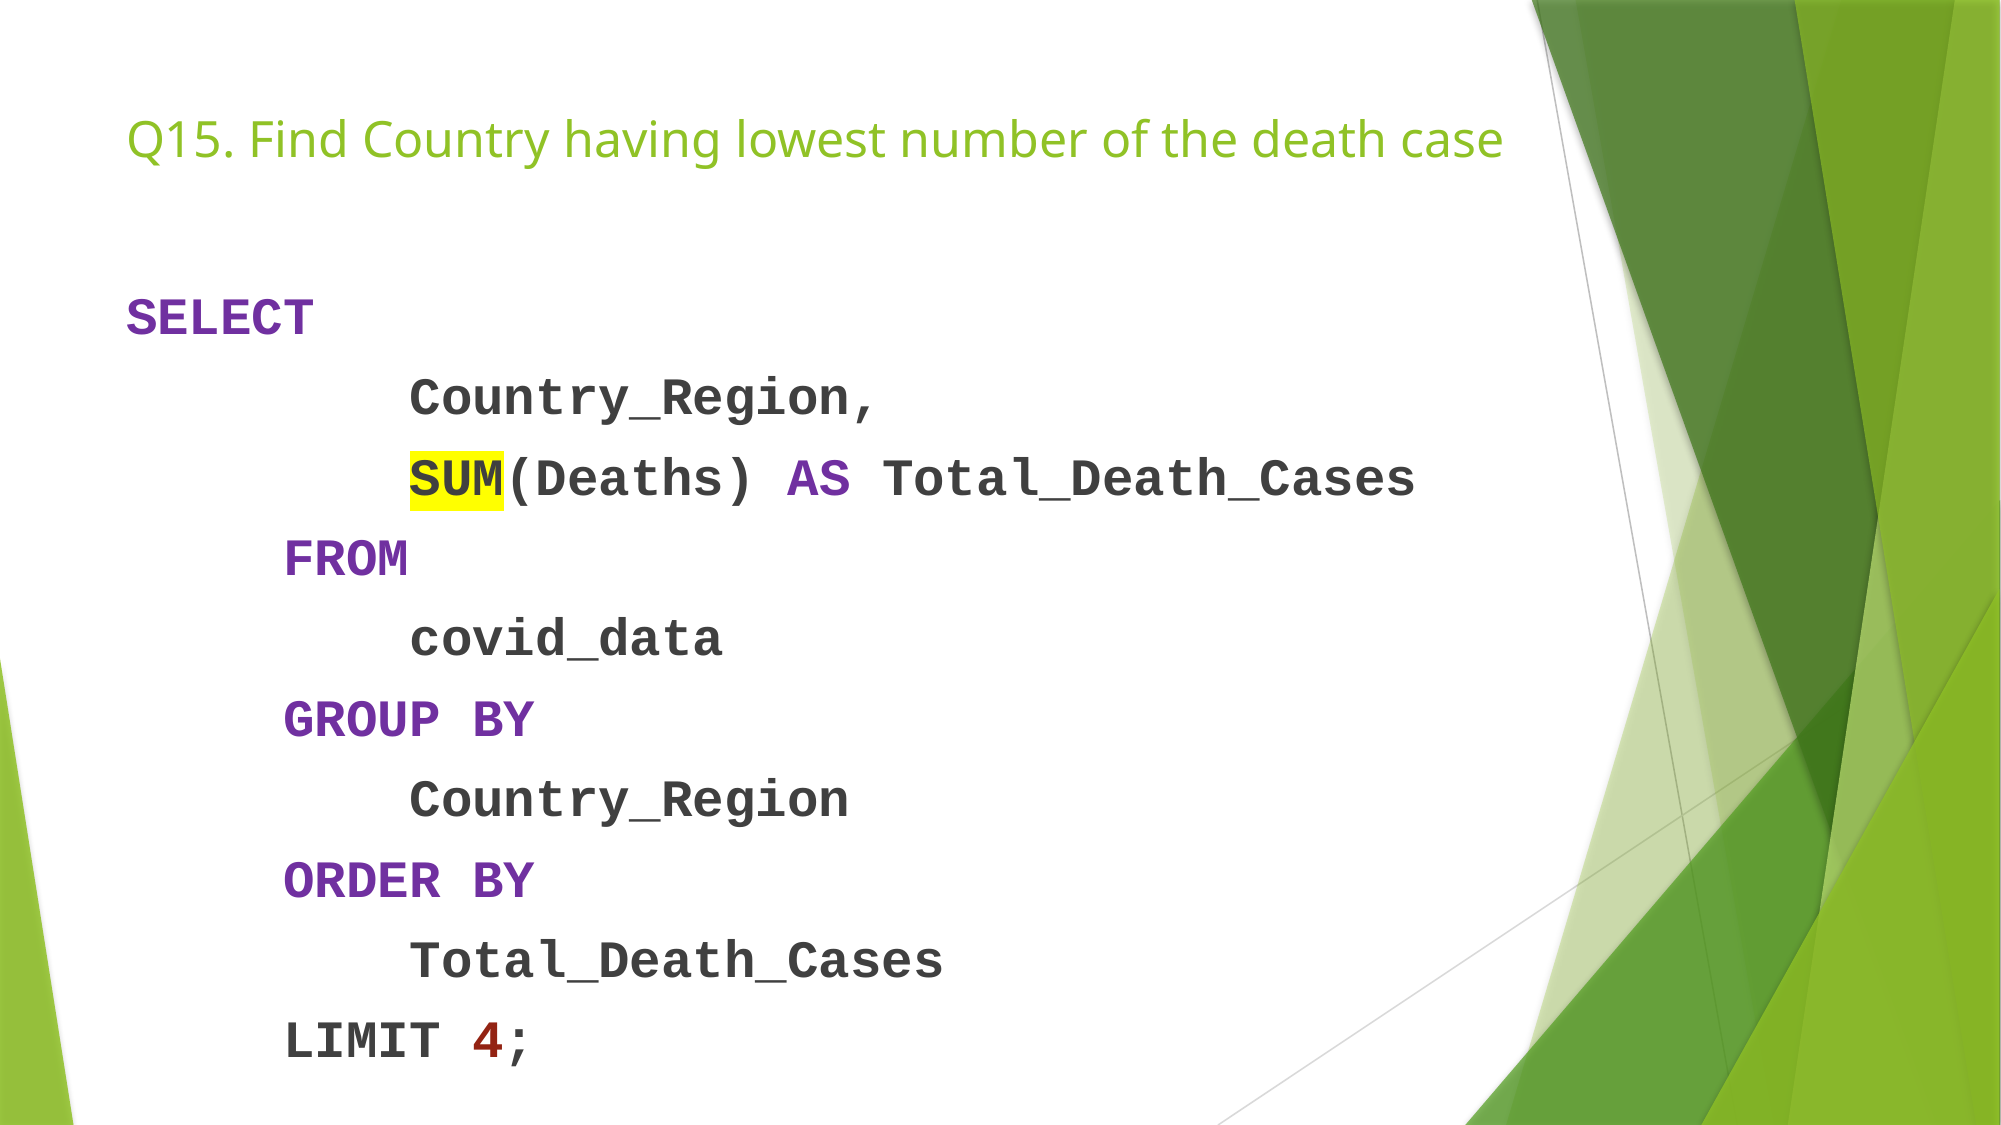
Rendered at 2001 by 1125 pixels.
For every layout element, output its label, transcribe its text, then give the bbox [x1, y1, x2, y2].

title Q15. Find Country having lowest number of the death case [111, 99, 1522, 270]
list SELECT Country_Region, SUM(Deaths) AS Total_Death_Cases FROM covid_data GROUP BY Country_Region ORDER BY Total_Death_Cases LIMIT 4; [111, 270, 1522, 1092]
